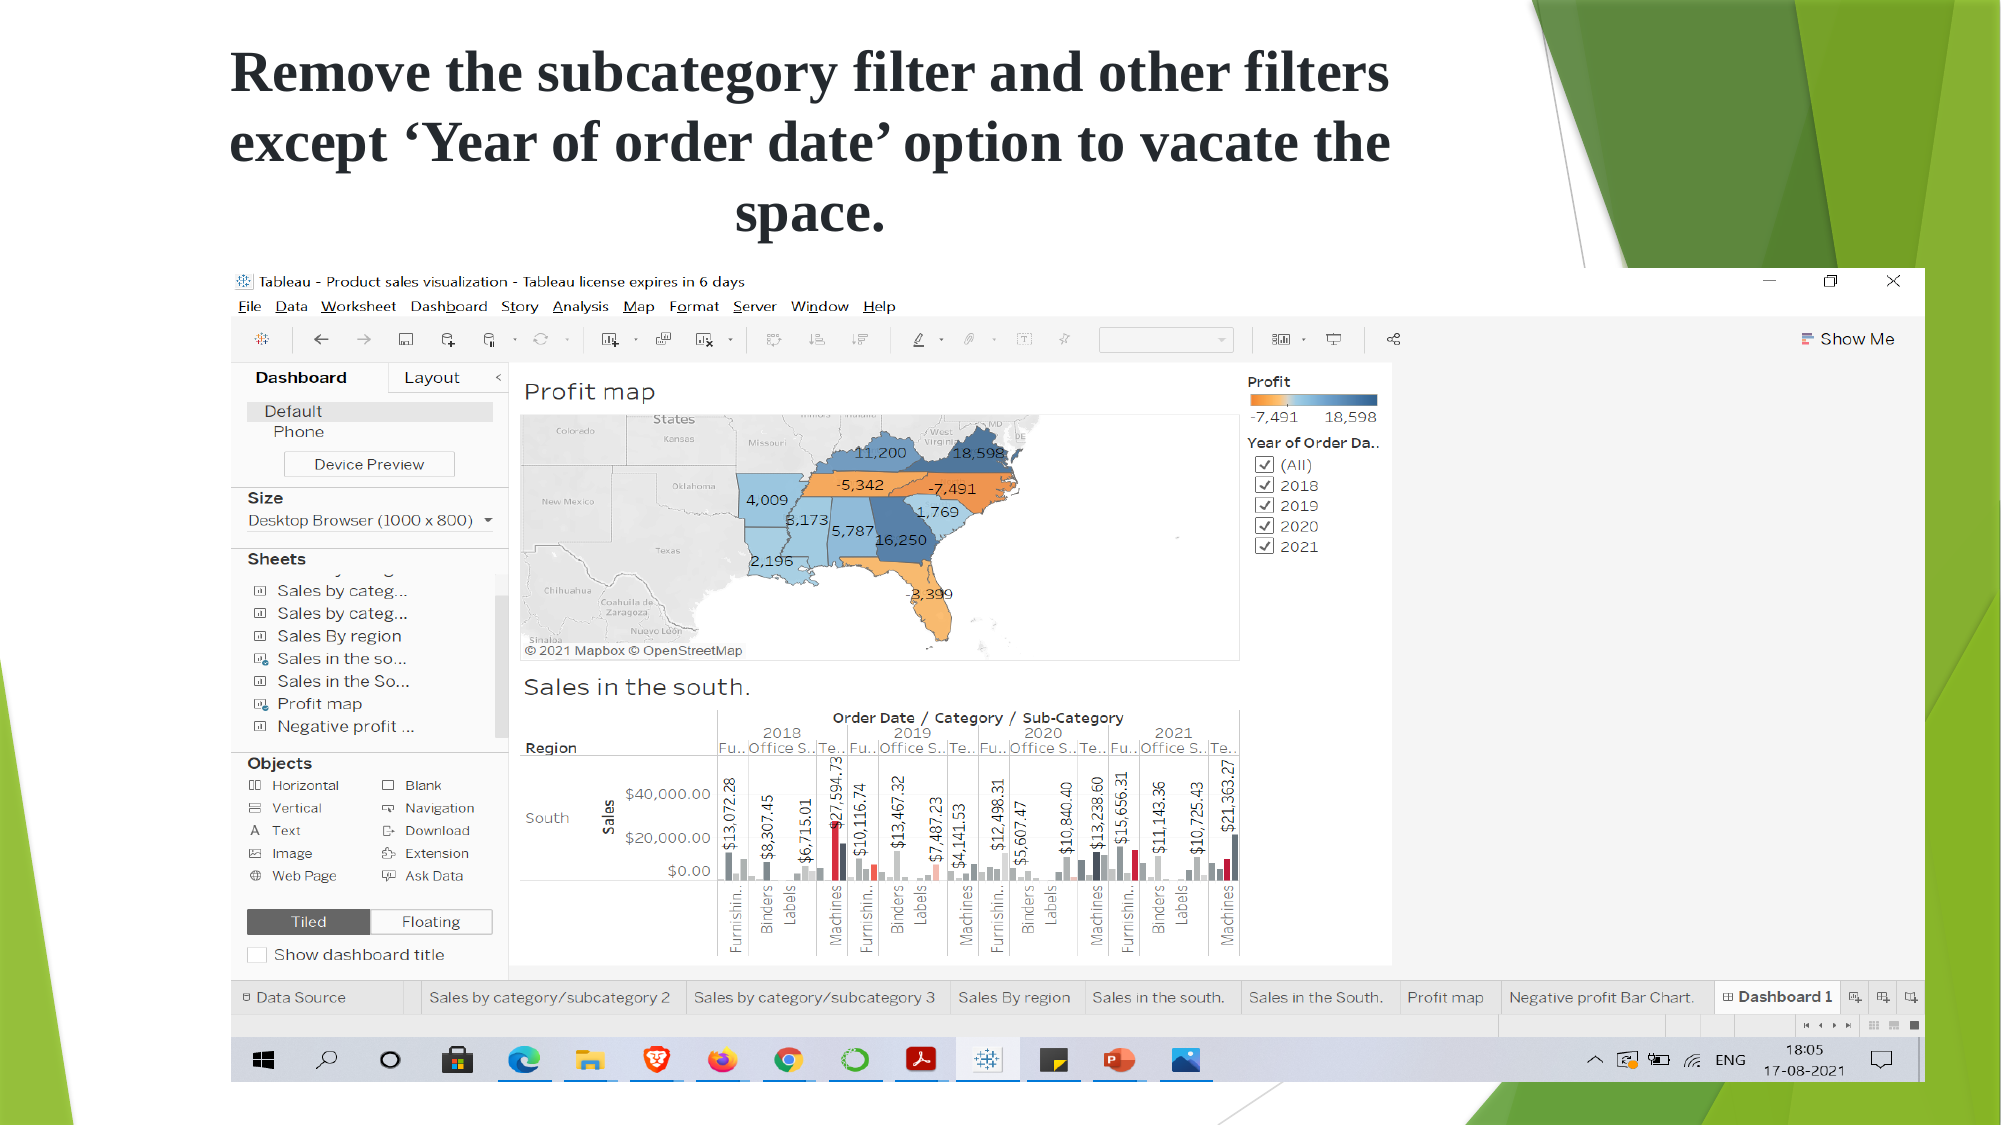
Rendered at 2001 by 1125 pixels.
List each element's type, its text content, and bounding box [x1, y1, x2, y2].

title Remove the subcategory filter and other filters except ‘Year of order date’ option to vacate the space. [144, 25, 1477, 243]
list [231, 267, 1926, 1083]
